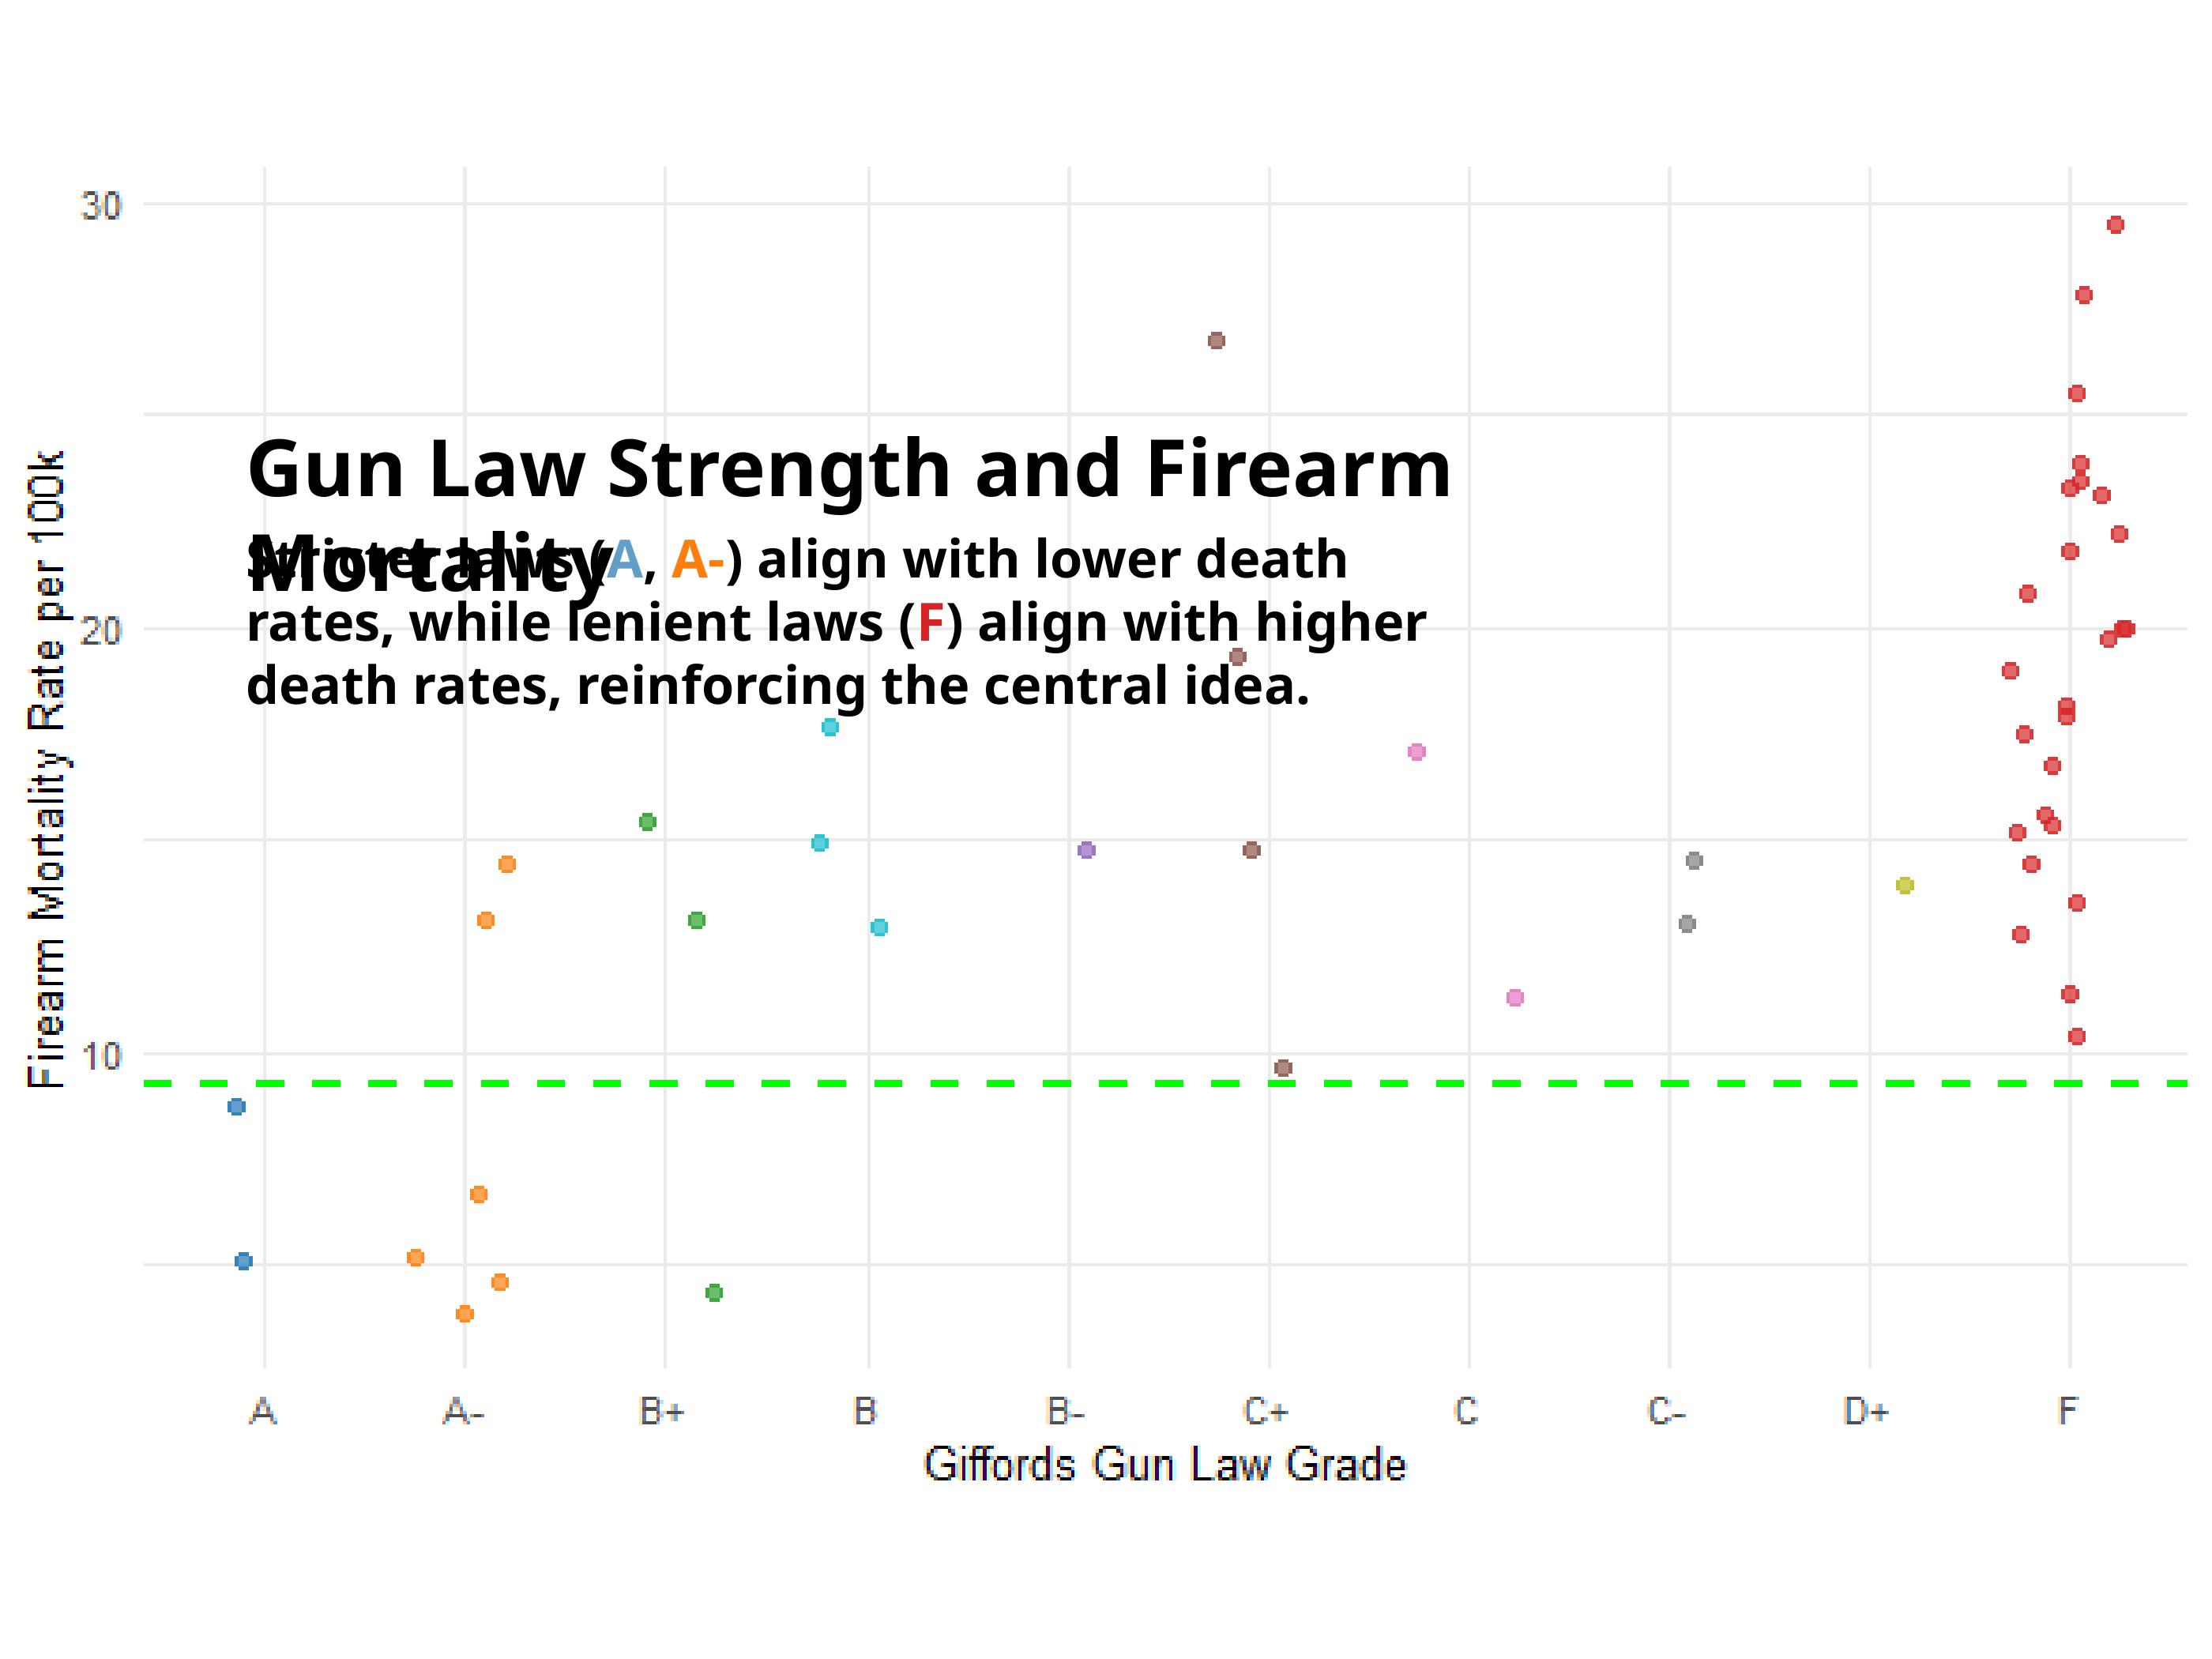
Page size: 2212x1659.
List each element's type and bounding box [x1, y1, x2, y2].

picture [0, 145, 2212, 1514]
